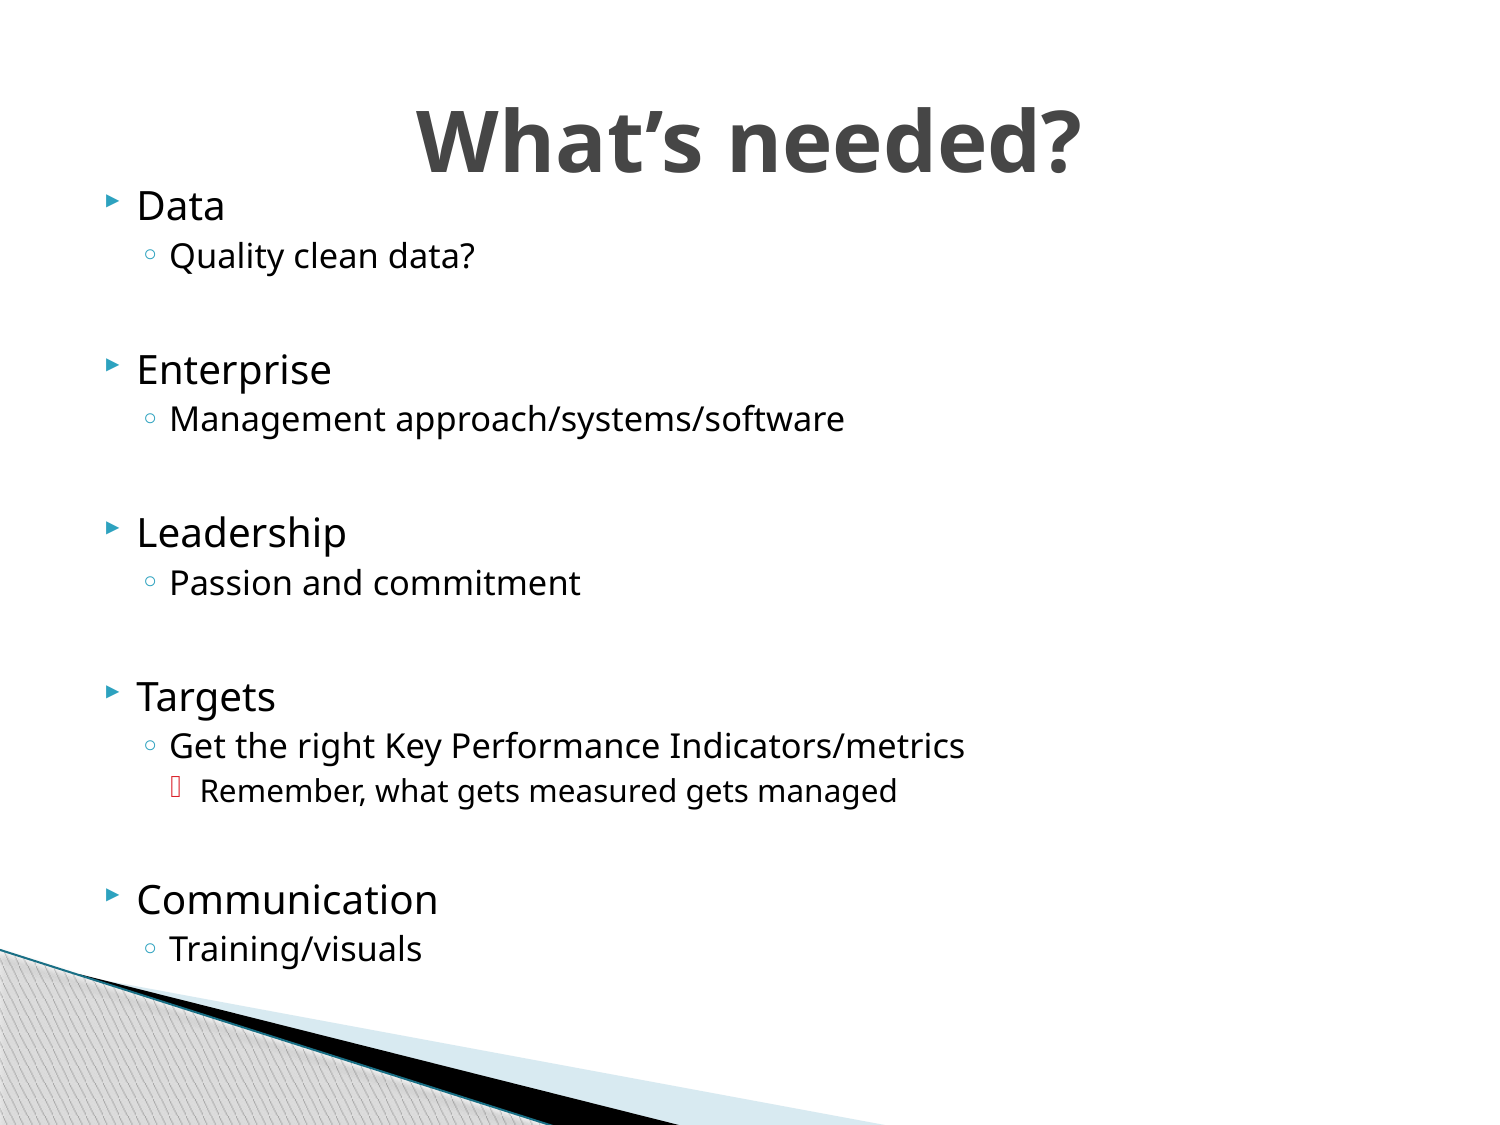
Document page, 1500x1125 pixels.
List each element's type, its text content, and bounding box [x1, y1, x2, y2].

title What’s needed? [75, 45, 1425, 233]
list Data Quality clean data? Enterprise Management approach/systems/software Leadership Passion and commitment Targets Get the right Key Performance Indicators/metrics Remember, what gets measured gets managed Communication Training/visuals [75, 233, 1425, 986]
